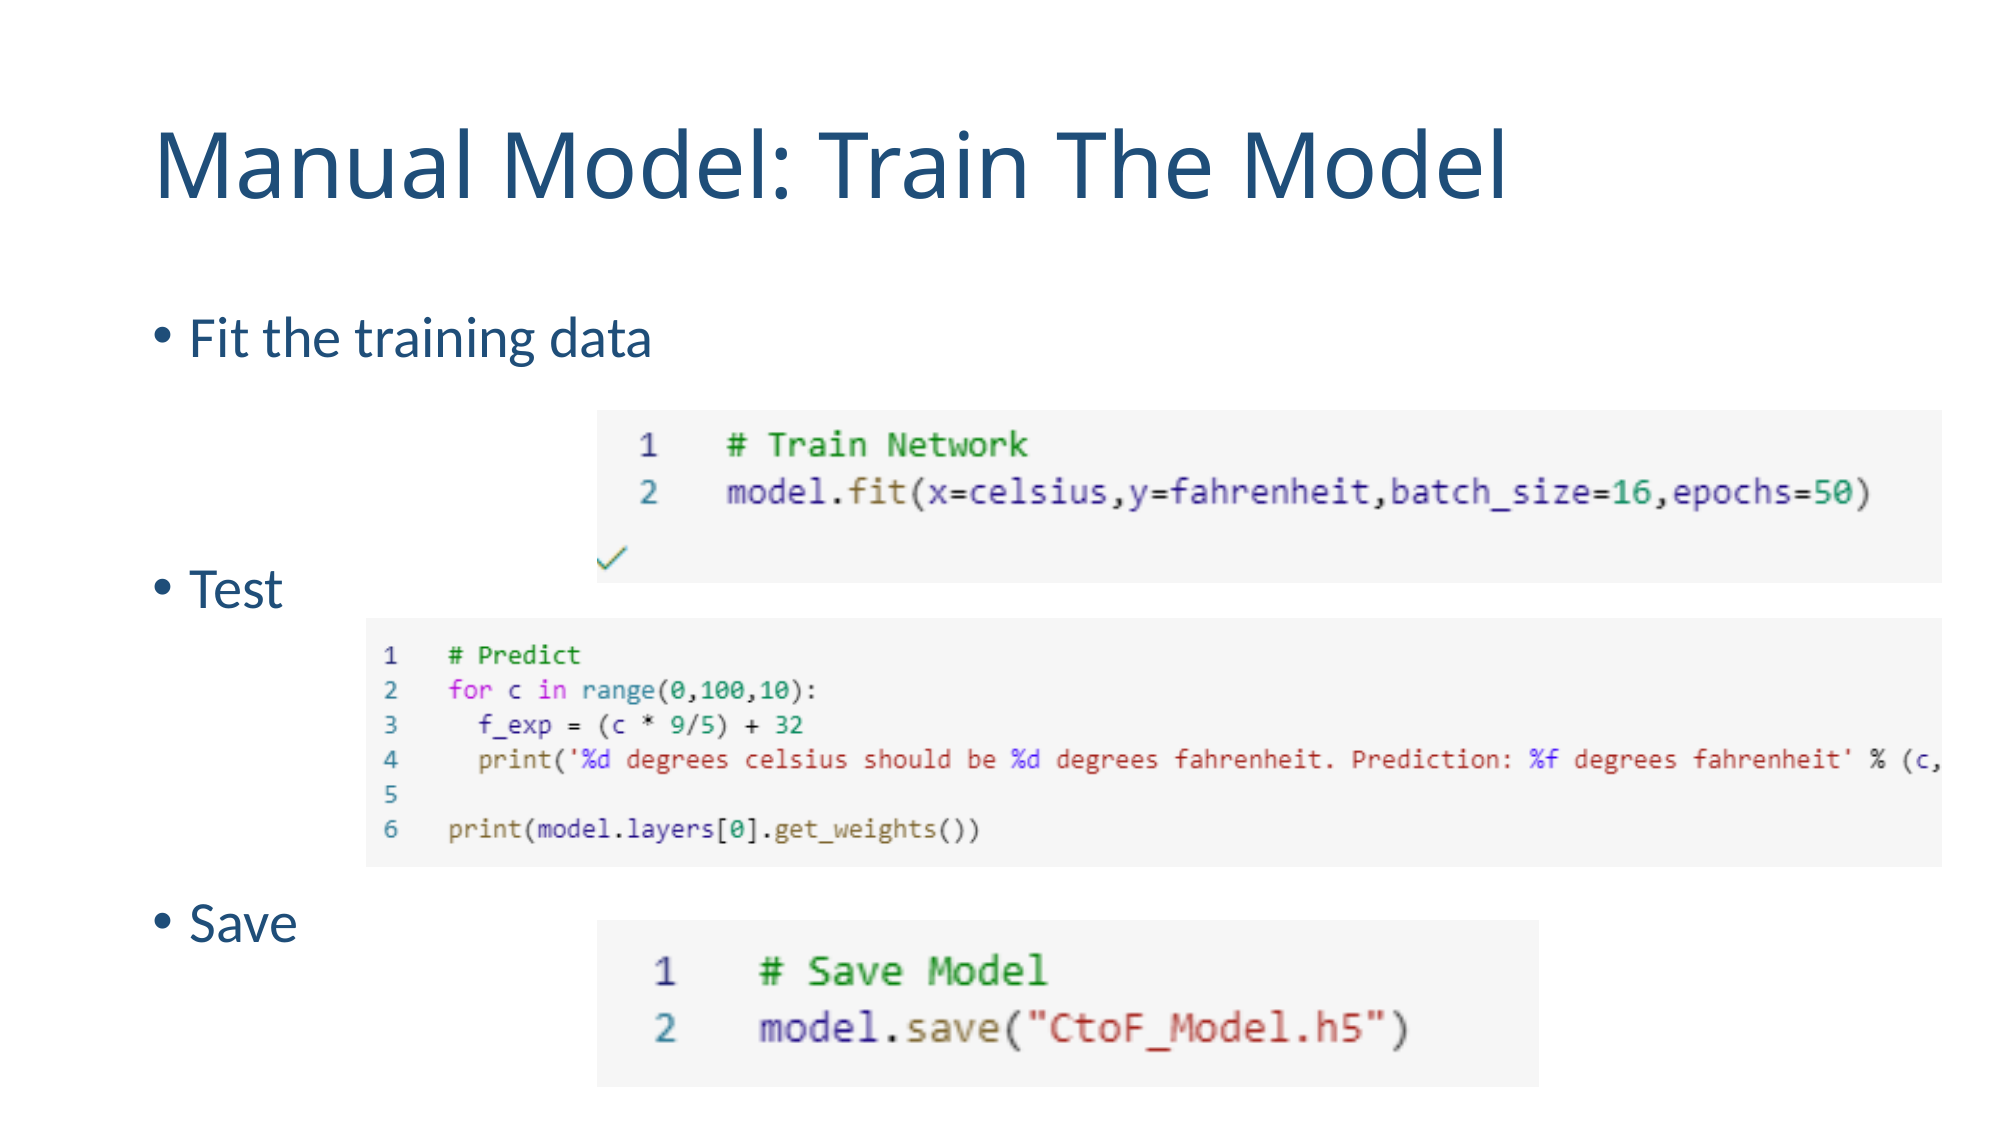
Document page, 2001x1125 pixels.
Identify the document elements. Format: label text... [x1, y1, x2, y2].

picture [366, 618, 1942, 867]
picture [597, 410, 1942, 584]
title Manual Model: Train The Model [137, 59, 1863, 278]
picture [597, 920, 1539, 1087]
list Fit the training data Test Save [137, 299, 1863, 1014]
